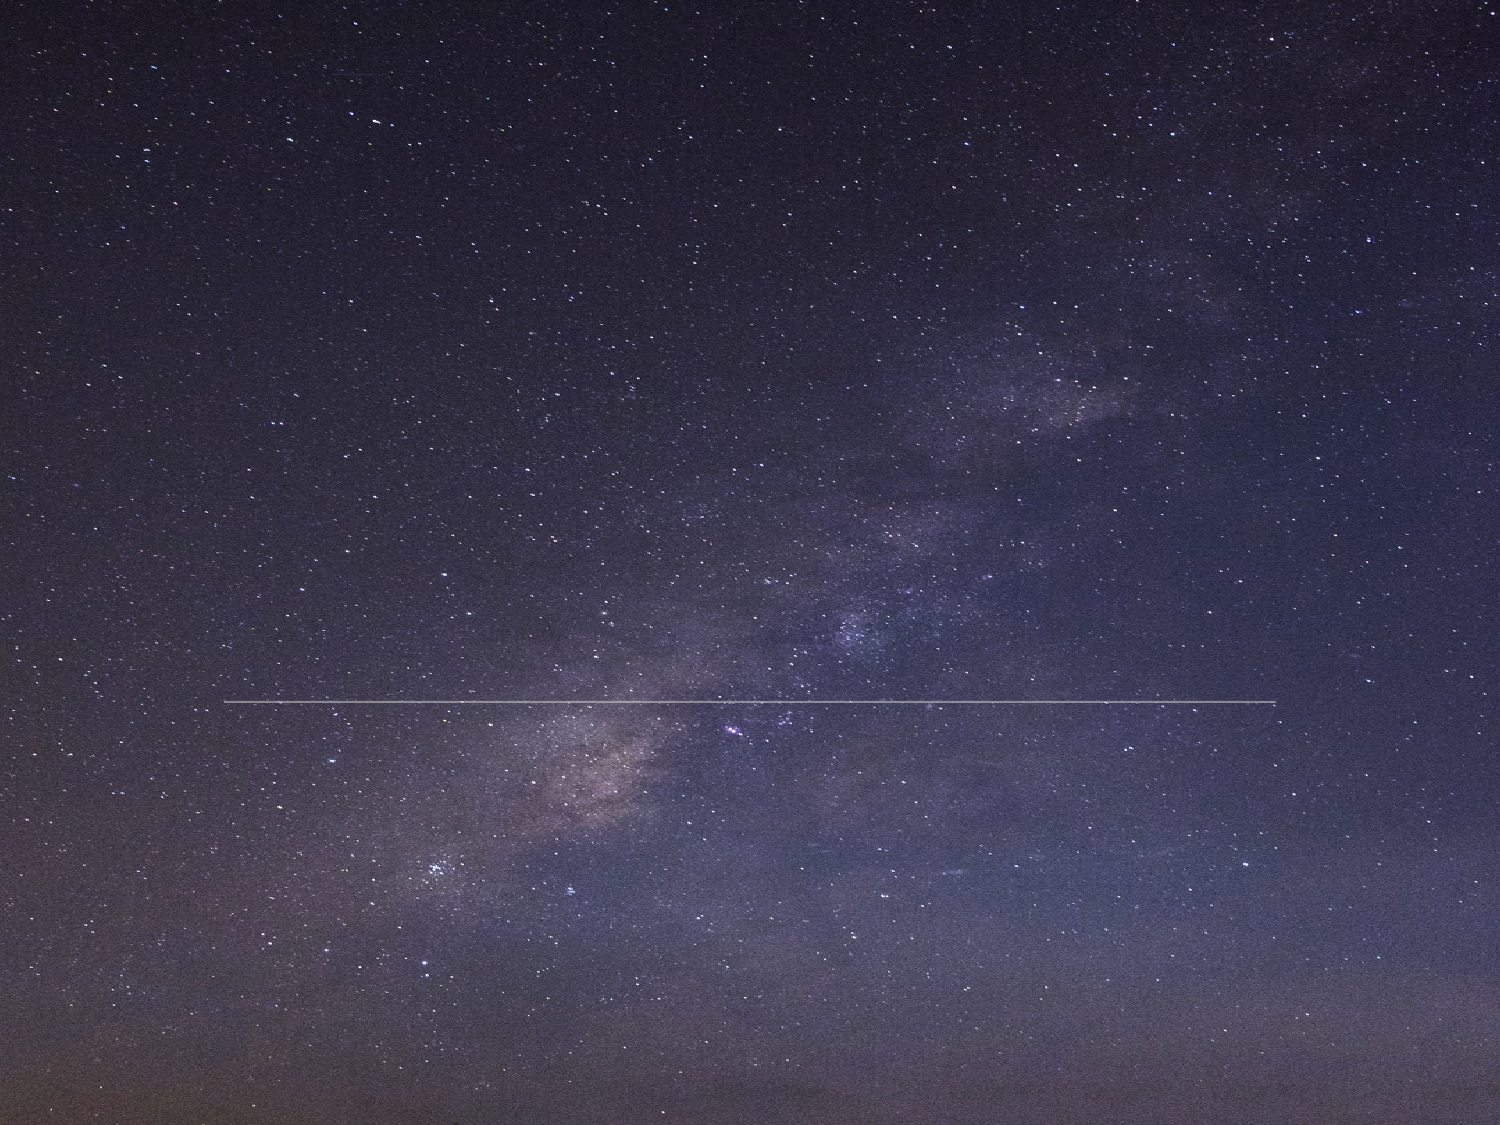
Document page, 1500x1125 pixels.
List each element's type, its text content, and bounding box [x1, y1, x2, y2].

text_box Q&A [366, 444, 1133, 700]
picture [0, 0, 1500, 1125]
